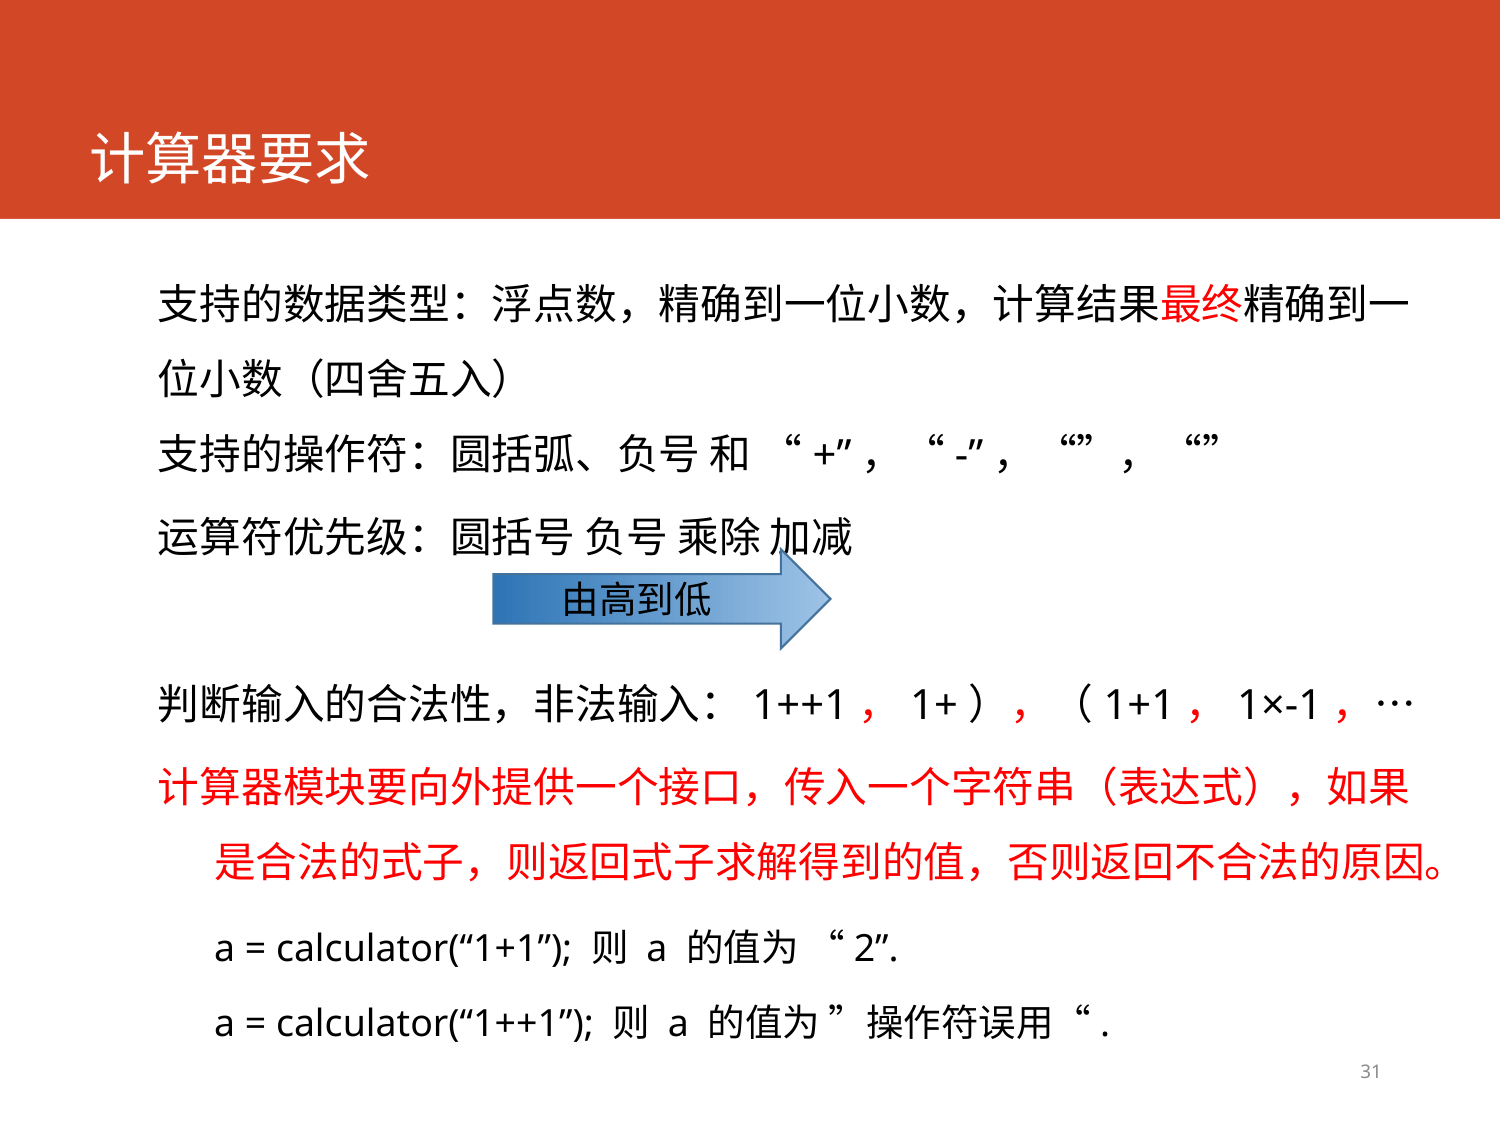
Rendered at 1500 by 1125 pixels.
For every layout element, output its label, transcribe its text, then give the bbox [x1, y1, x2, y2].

title 计算器要求 [74, 0, 1397, 199]
text_box 运算符优先级：圆括号 负号 乘除 加减 判断输入的合法性，非法输入：1++1，1+），（1+1，1×-1，… 计算器模块要向外提供一个接口，传入一个字符串（表达式），如果是合法的式子，则返回式子求解得到的值，否则返回不合法的原因。 a = calculator(“1+1”); 则 a 的值为 “2”. a = calculator(“1++1”); 则 a 的值为 ”操作符误用“. [143, 478, 1466, 1052]
text_box 由高到低 [547, 568, 735, 629]
text_box [735, 546, 832, 651]
text_box [492, 573, 547, 625]
slide_number 31 [993, 1042, 1397, 1103]
